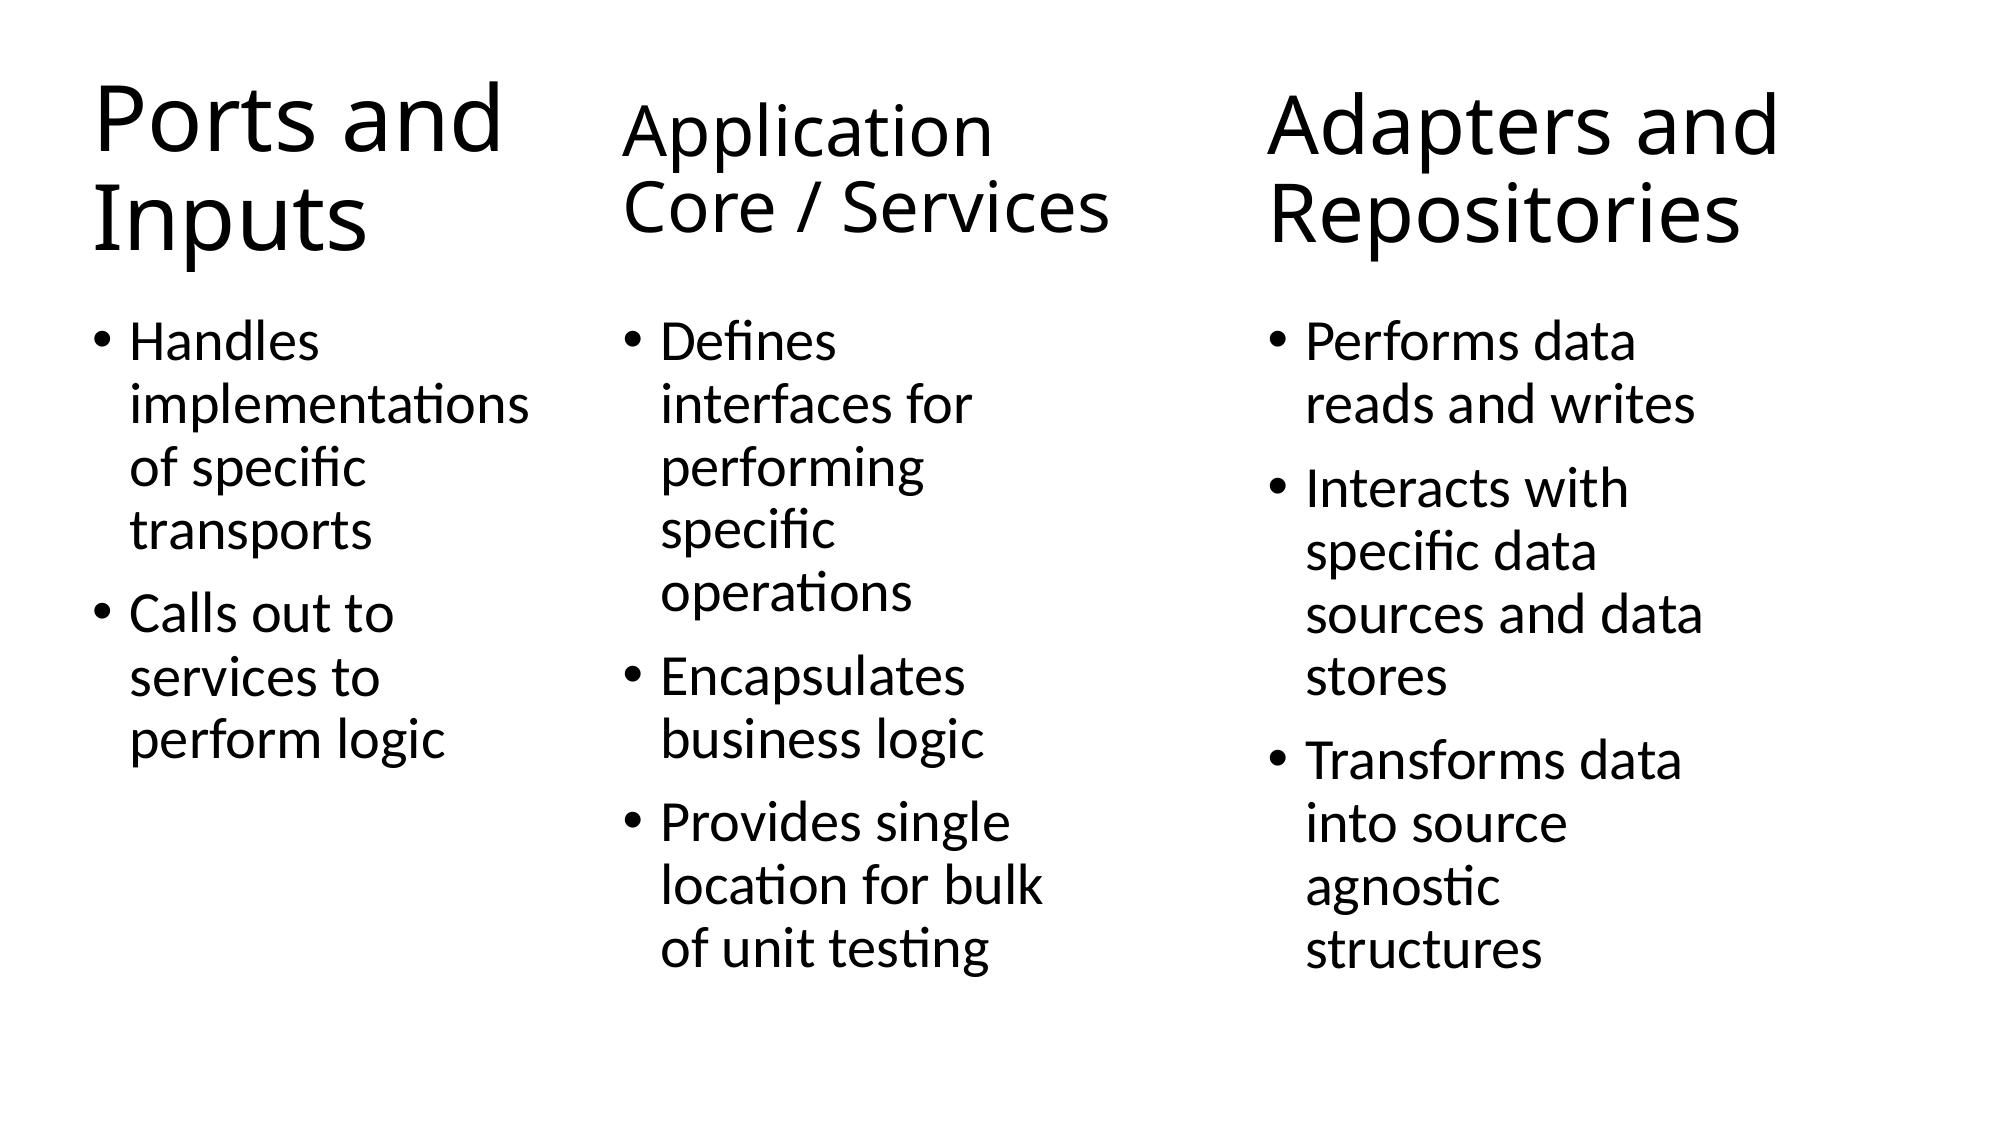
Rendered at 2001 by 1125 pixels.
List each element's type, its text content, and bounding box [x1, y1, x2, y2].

text_box Adapters and Repositories [1252, 63, 1799, 281]
text_box Application Core / Services [607, 62, 1154, 281]
list Handles implementations of specific transports Calls out to services to perform logic [77, 302, 548, 1017]
text_box Performs data reads and writes Interacts with specific data sources and data stores Transforms data into source agnostic structures [1252, 303, 1723, 1017]
title Ports and Inputs [77, 62, 607, 281]
text_box Defines interfaces for performing specific operations Encapsulates business logic Provides single location for bulk of unit testing [607, 302, 1078, 1017]
